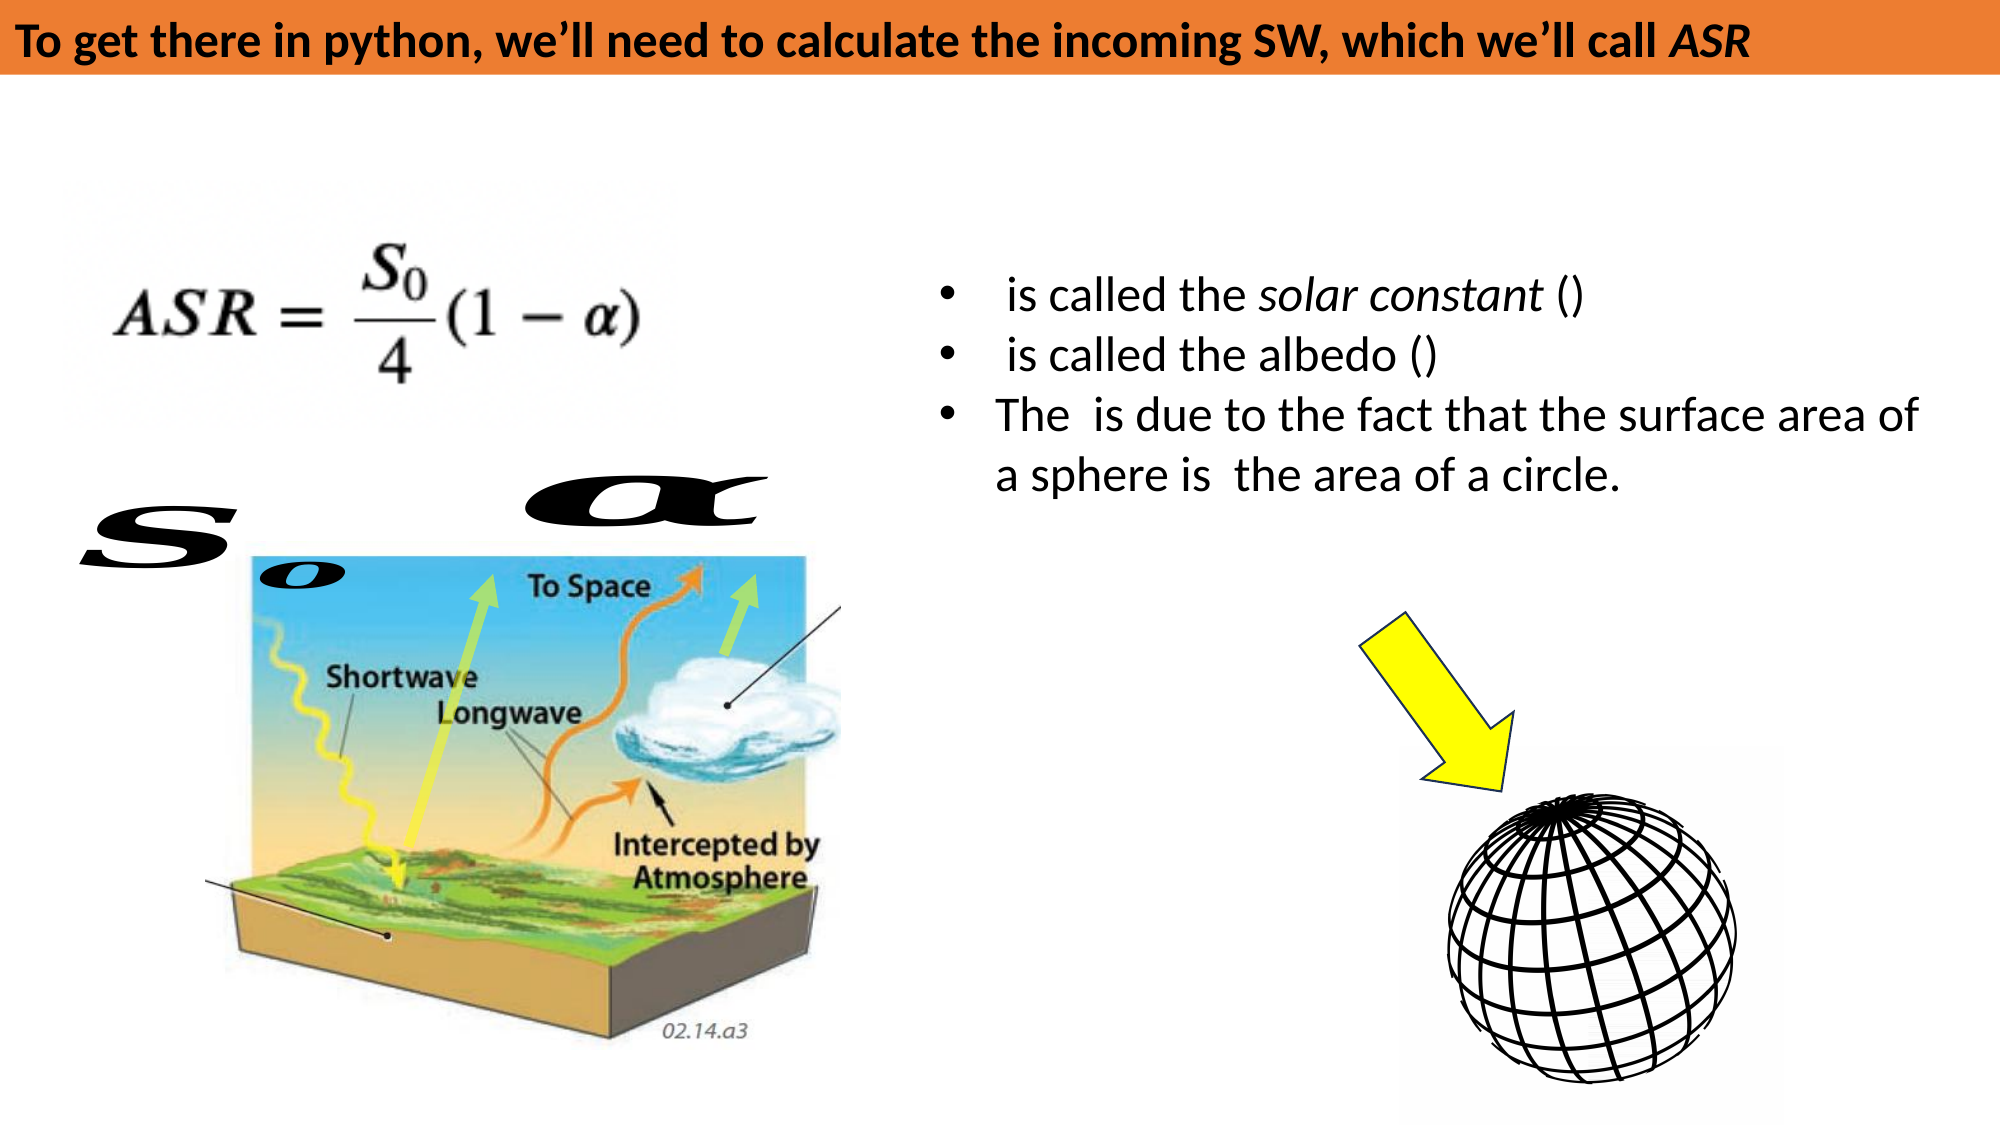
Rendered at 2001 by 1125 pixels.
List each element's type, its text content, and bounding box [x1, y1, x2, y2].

text_box To get there in python, we’ll need to calculate the incoming SW, which we’ll call ASR [0, 0, 2000, 75]
picture [62, 180, 678, 430]
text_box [205, 541, 841, 1050]
text_box [1358, 610, 1515, 746]
picture [1399, 746, 1784, 1125]
